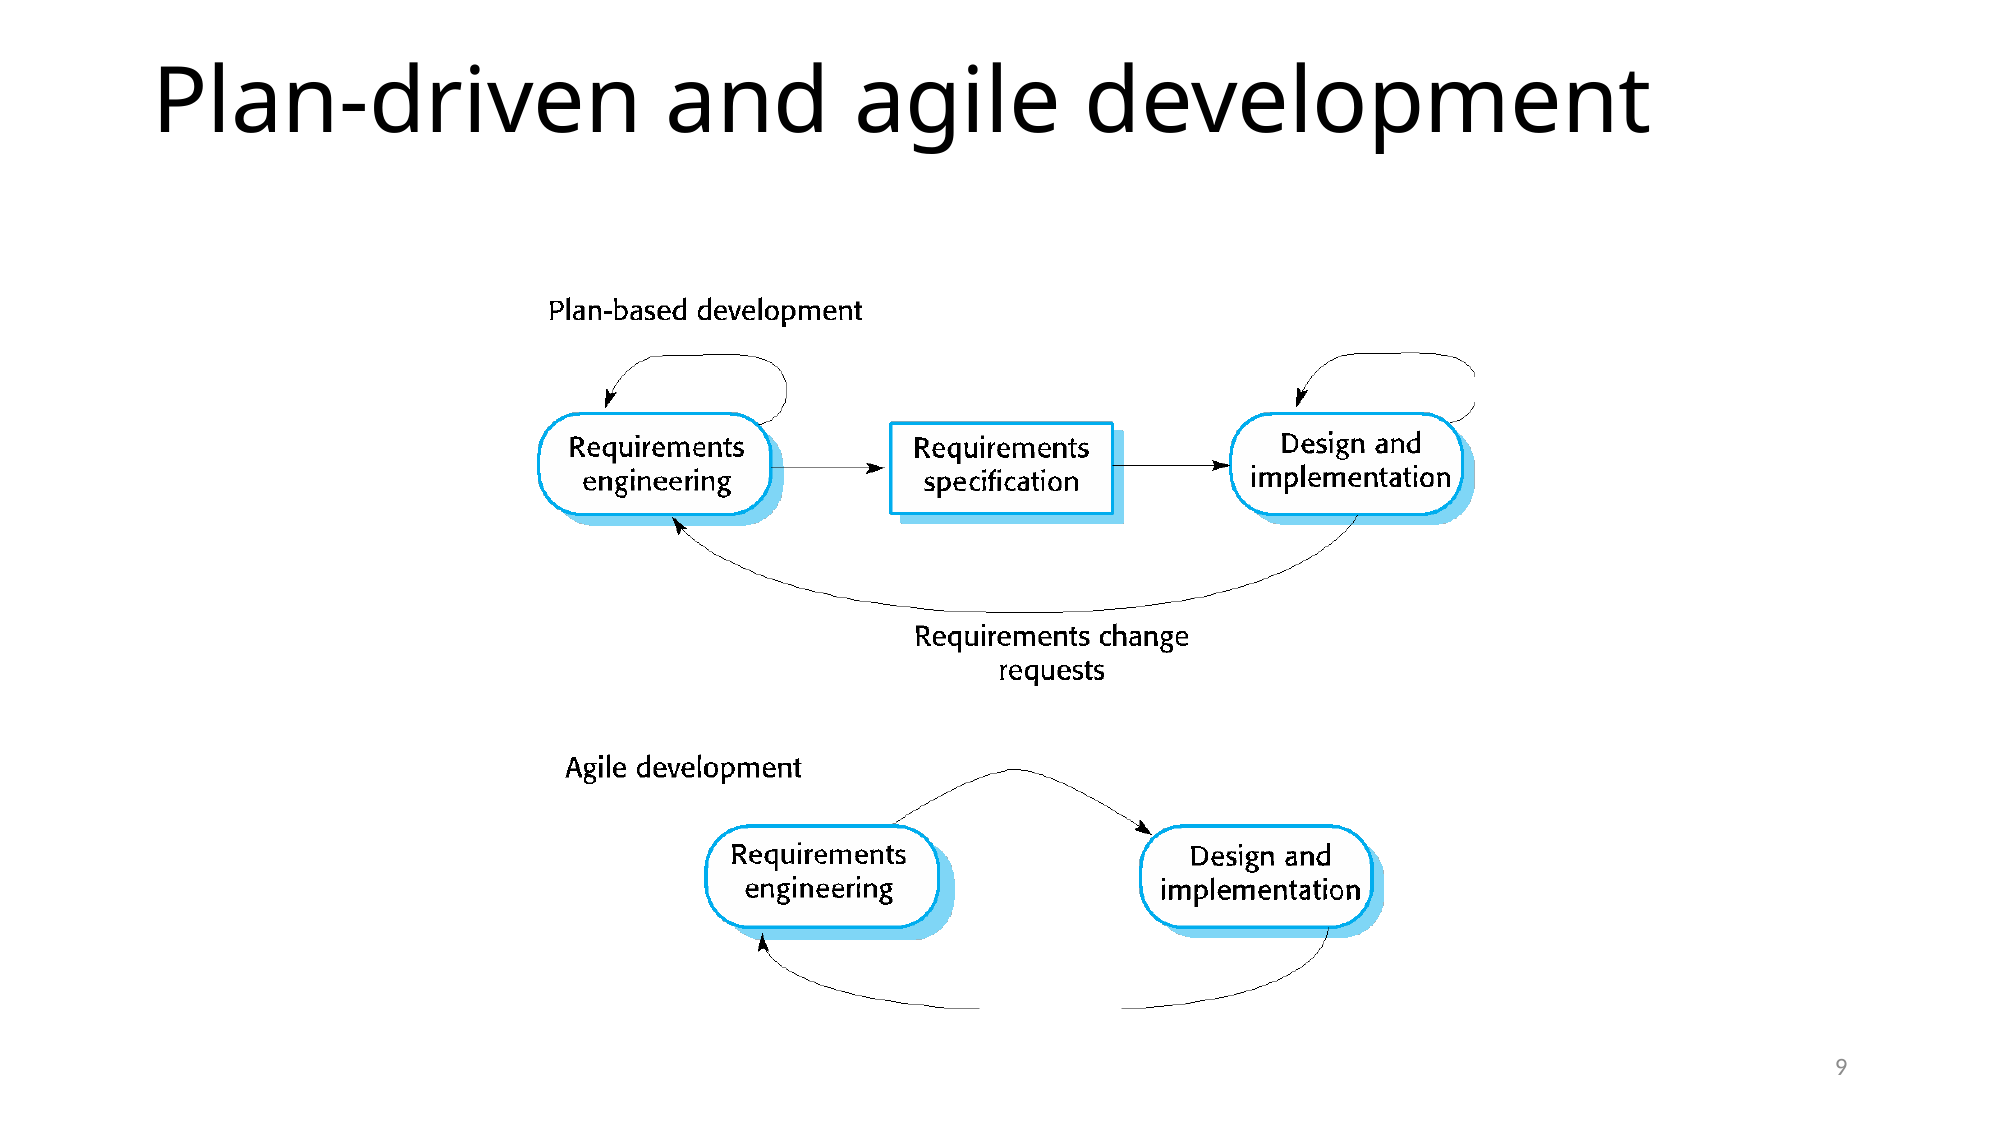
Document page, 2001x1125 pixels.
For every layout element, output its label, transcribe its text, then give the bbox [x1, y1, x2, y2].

picture [534, 292, 1475, 1009]
slide_number 9 [1412, 1042, 1863, 1103]
title Plan-driven and agile development [137, 59, 1863, 161]
